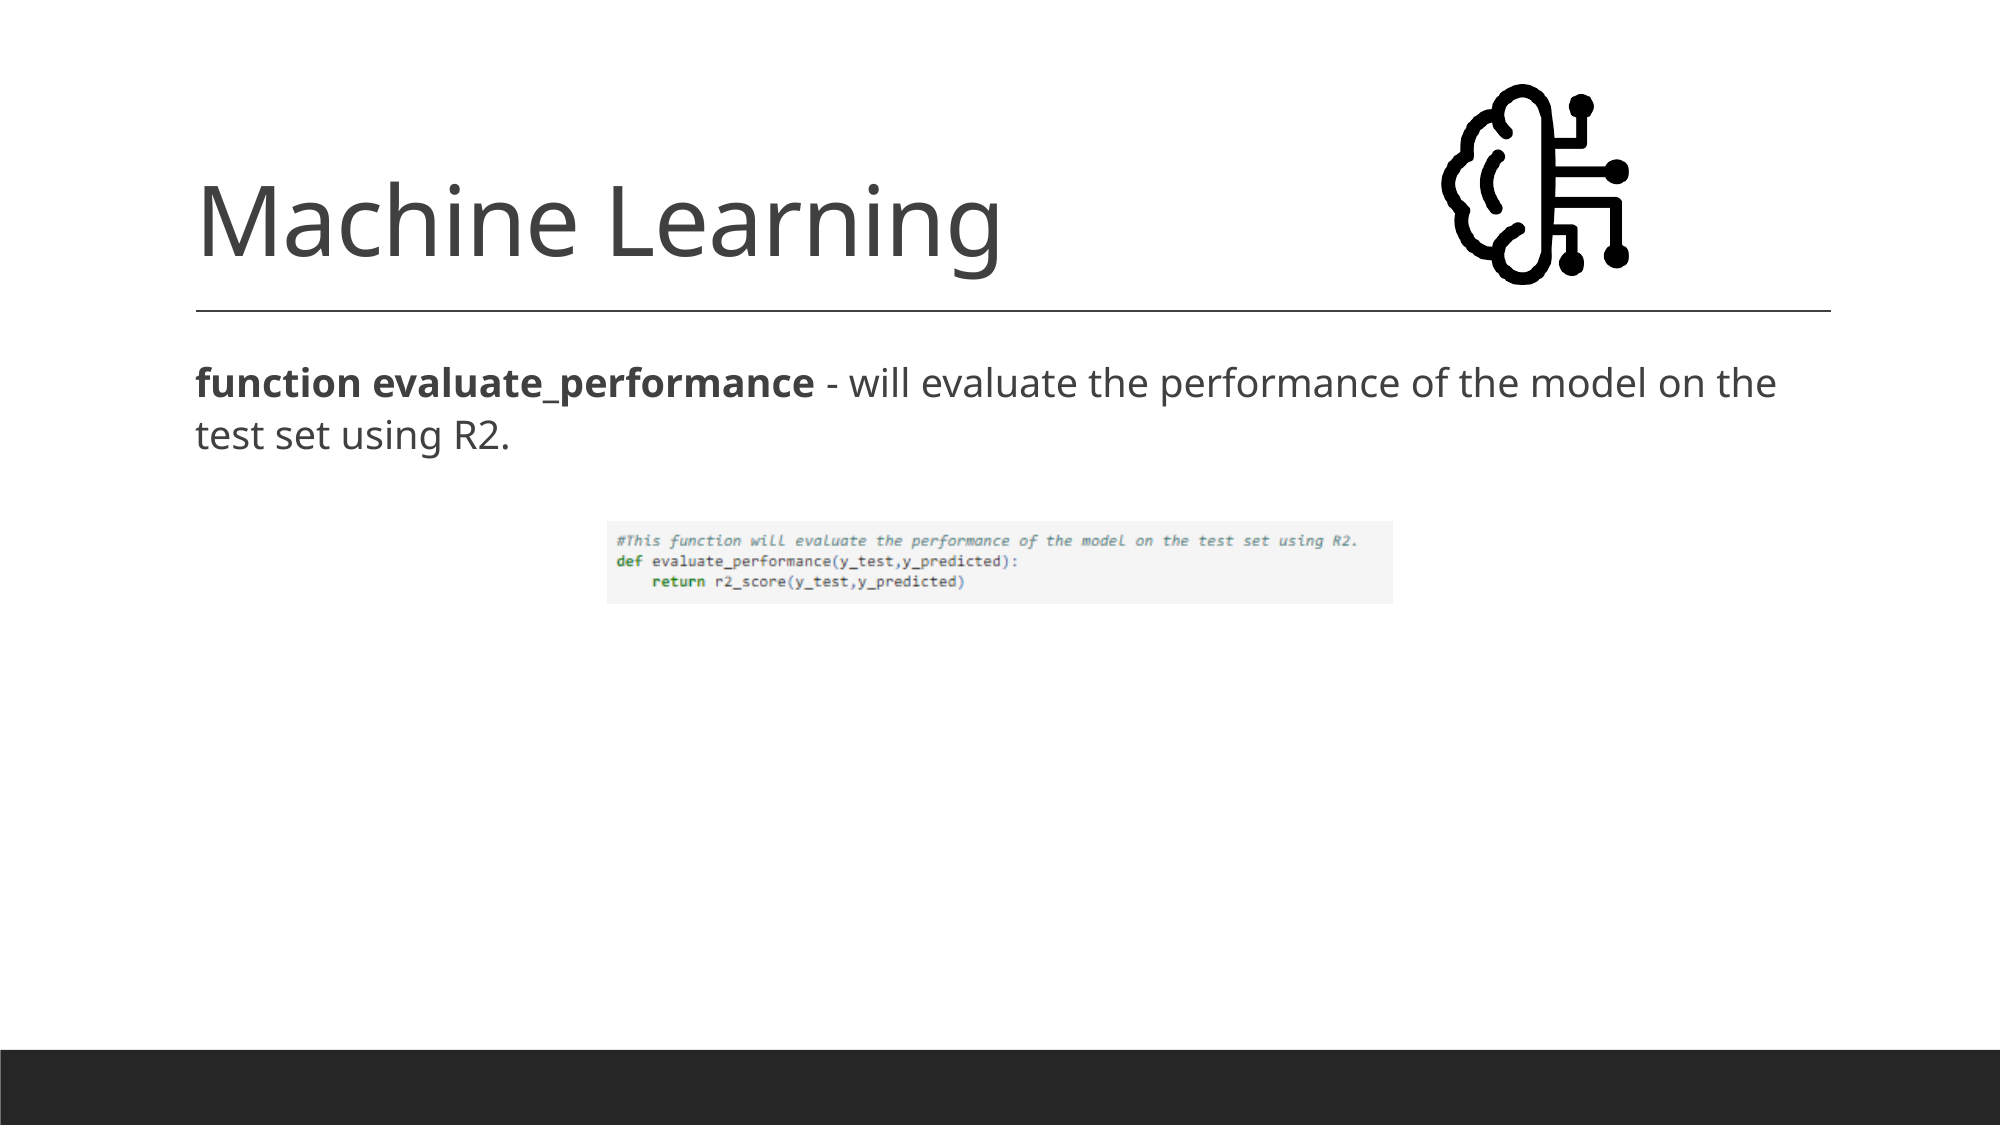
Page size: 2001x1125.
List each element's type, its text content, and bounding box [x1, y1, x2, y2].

title Machine Learning [180, 47, 1830, 285]
list function evaluate_performance - will evaluate the performance of the model on the test set using R2. [180, 345, 1830, 963]
picture [607, 520, 1393, 605]
picture [1440, 84, 1630, 286]
